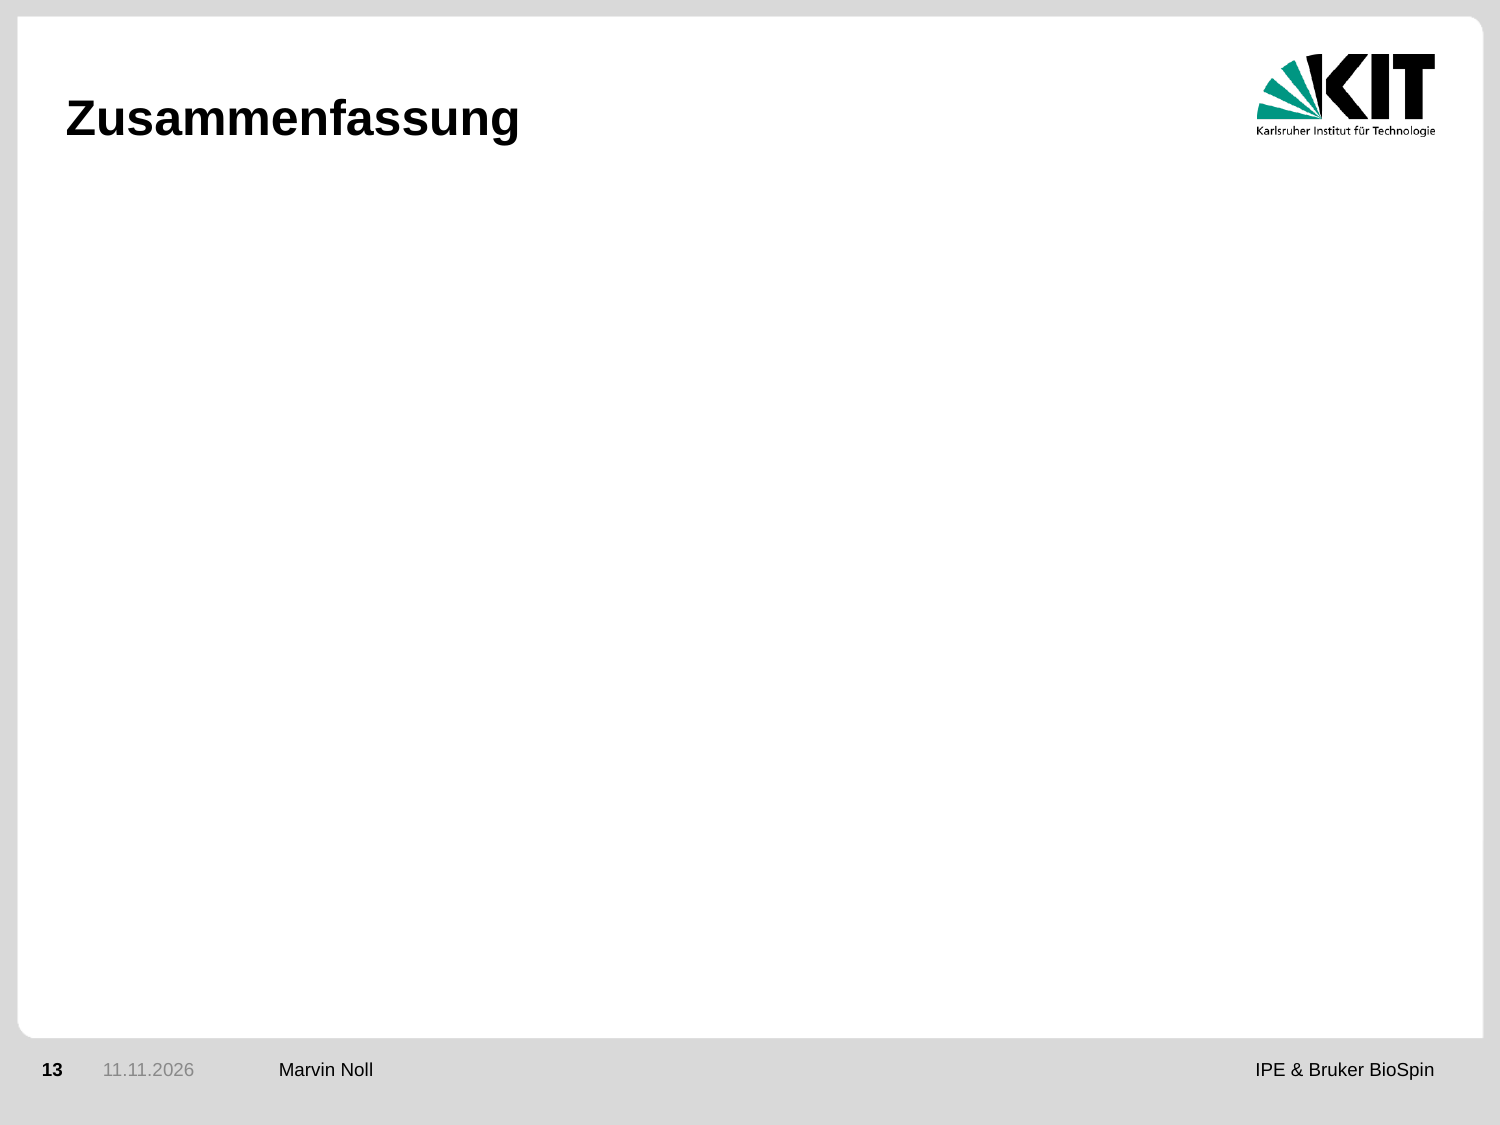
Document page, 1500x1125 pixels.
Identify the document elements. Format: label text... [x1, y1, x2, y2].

slide_number 13 [41, 1057, 96, 1106]
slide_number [102, 1057, 272, 1118]
picture [0, 0, 1500, 1125]
title Zusammenfassung [65, 64, 1192, 147]
